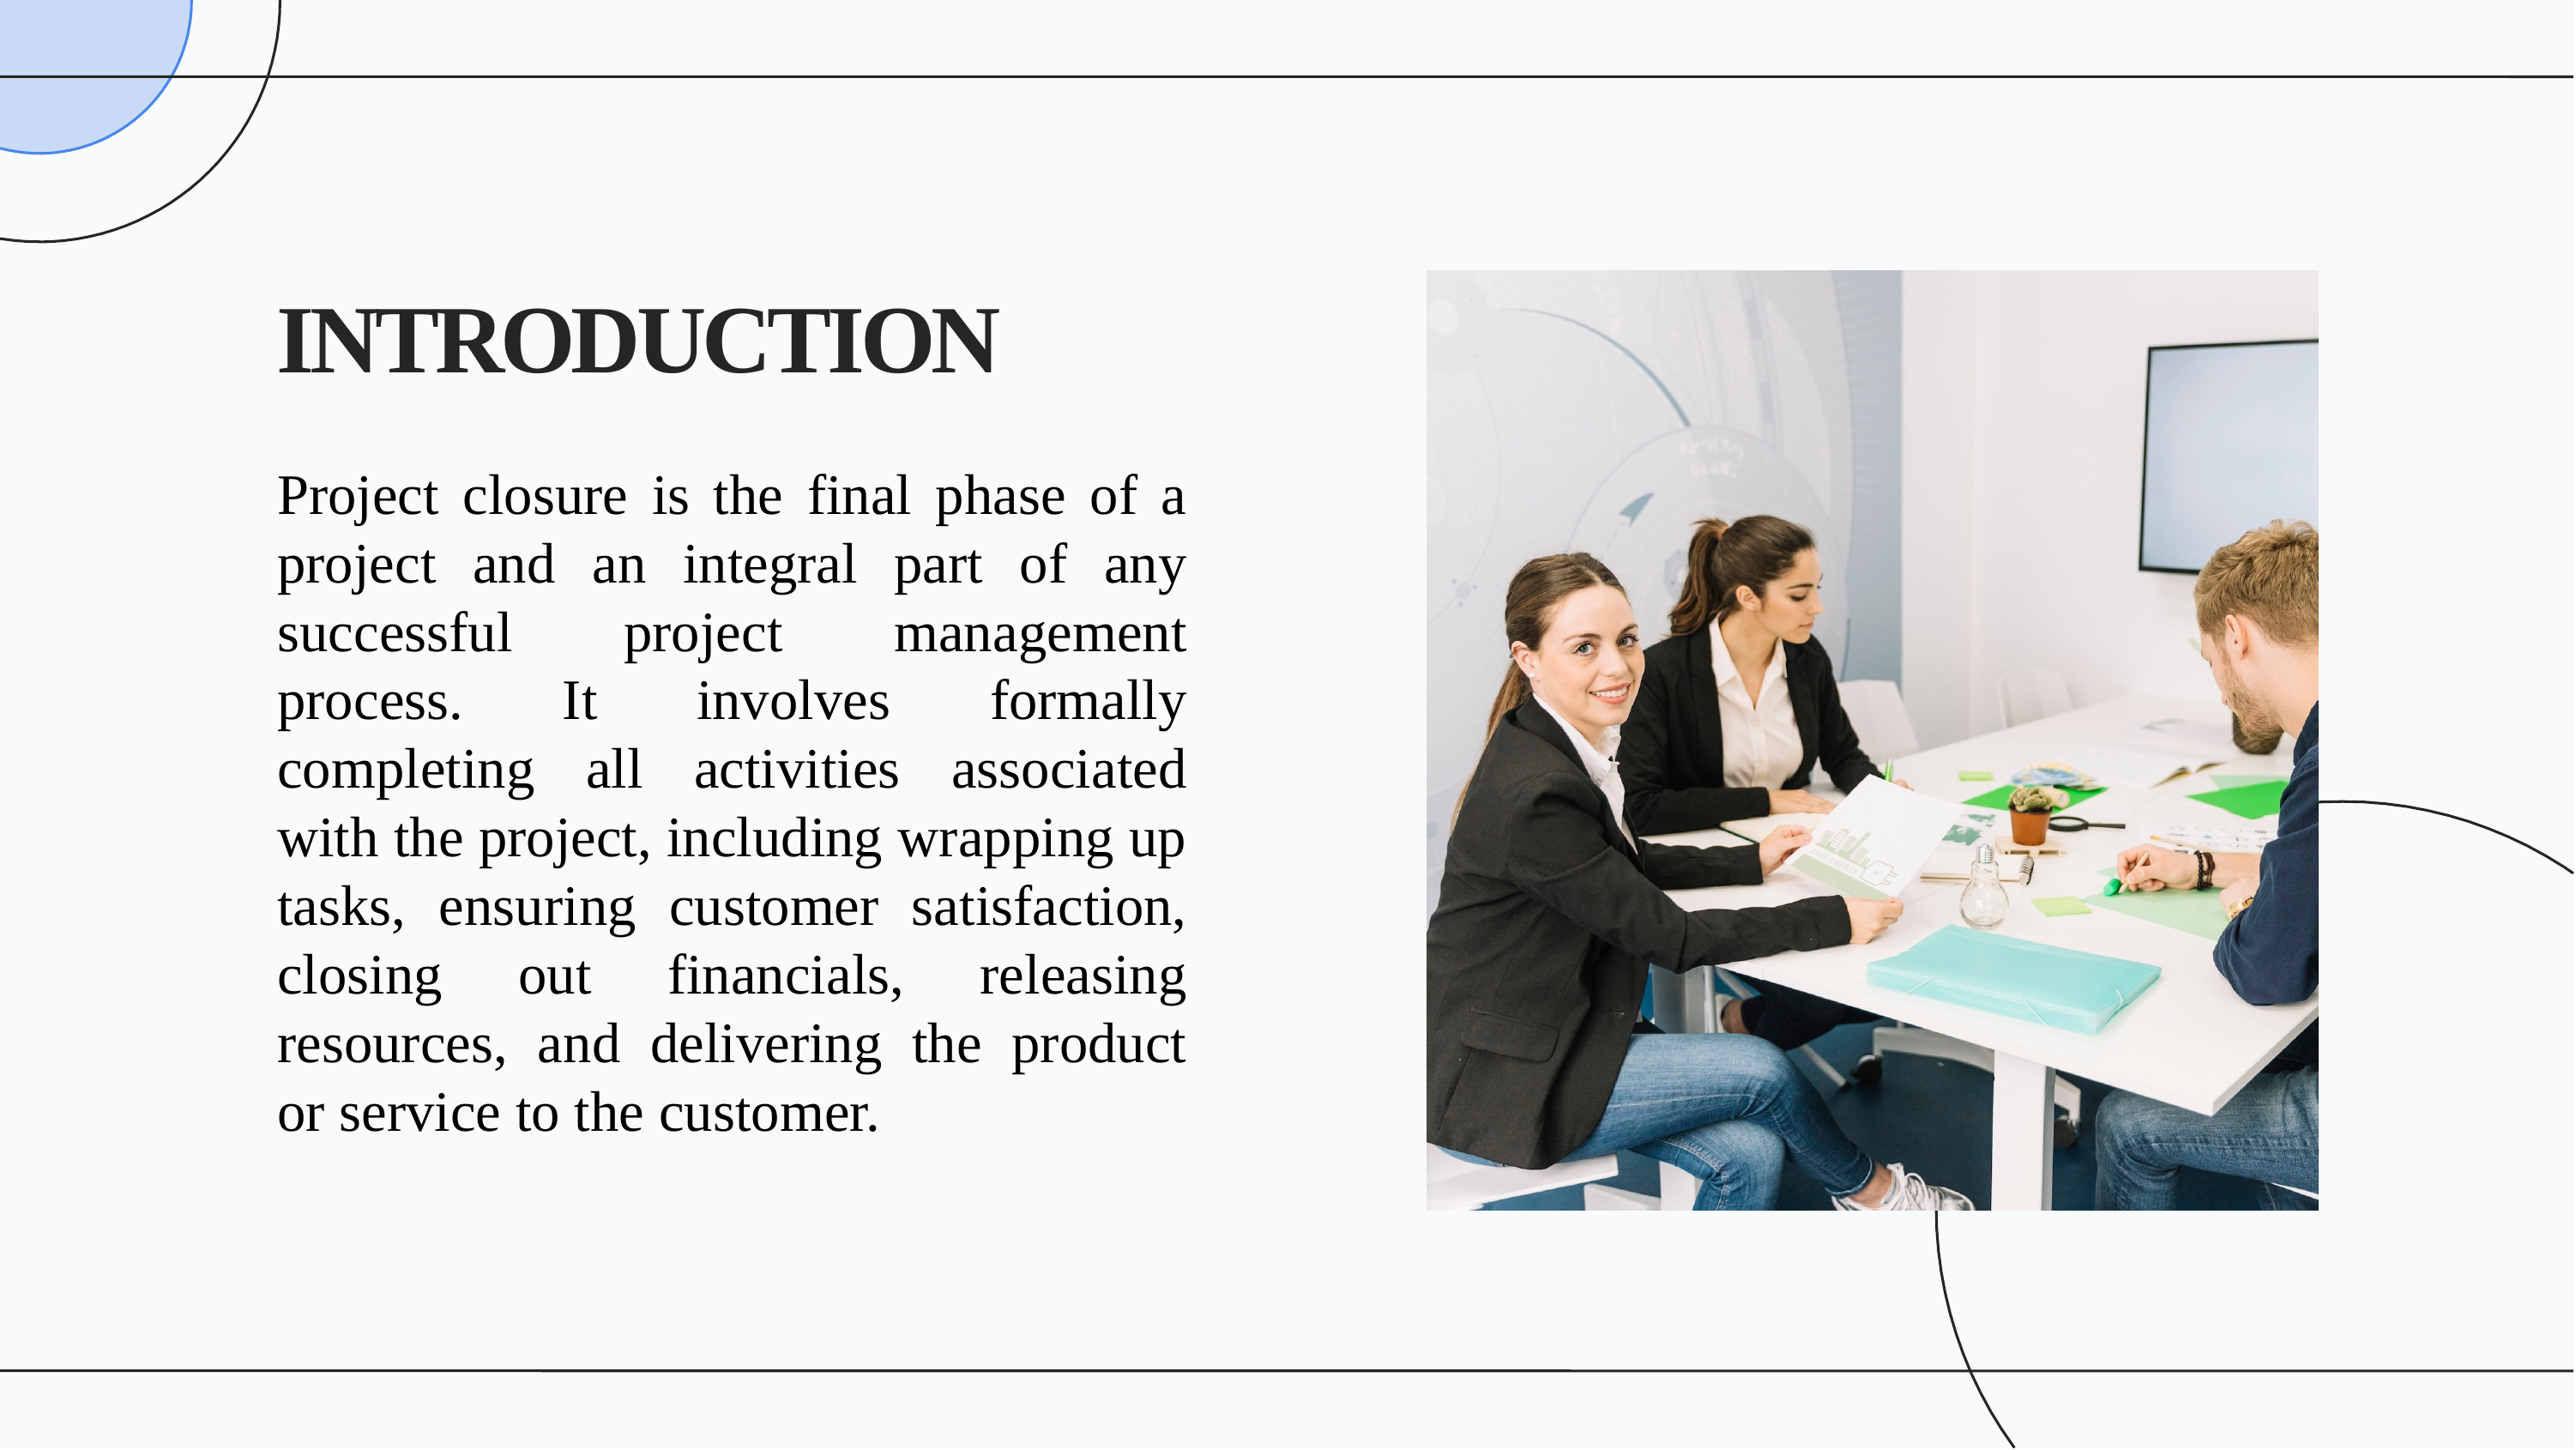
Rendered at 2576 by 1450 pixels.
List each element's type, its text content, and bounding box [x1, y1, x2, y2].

title INTRODUCTION [274, 274, 1009, 518]
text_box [0, 0, 282, 244]
text_box [2322, 801, 2573, 1006]
text_box [1936, 1217, 1989, 1370]
picture [1427, 270, 2319, 1211]
text_box [1970, 1371, 2015, 1448]
text_box Project closure is the final phase of a project and an integral part of any successful project management process. It involves formally completing all activities associated with the project, including wrapping up tasks, ensuring customer satisfaction, closing out financials, releasing resources, and delivering the product or service to the customer. [275, 453, 1190, 1144]
